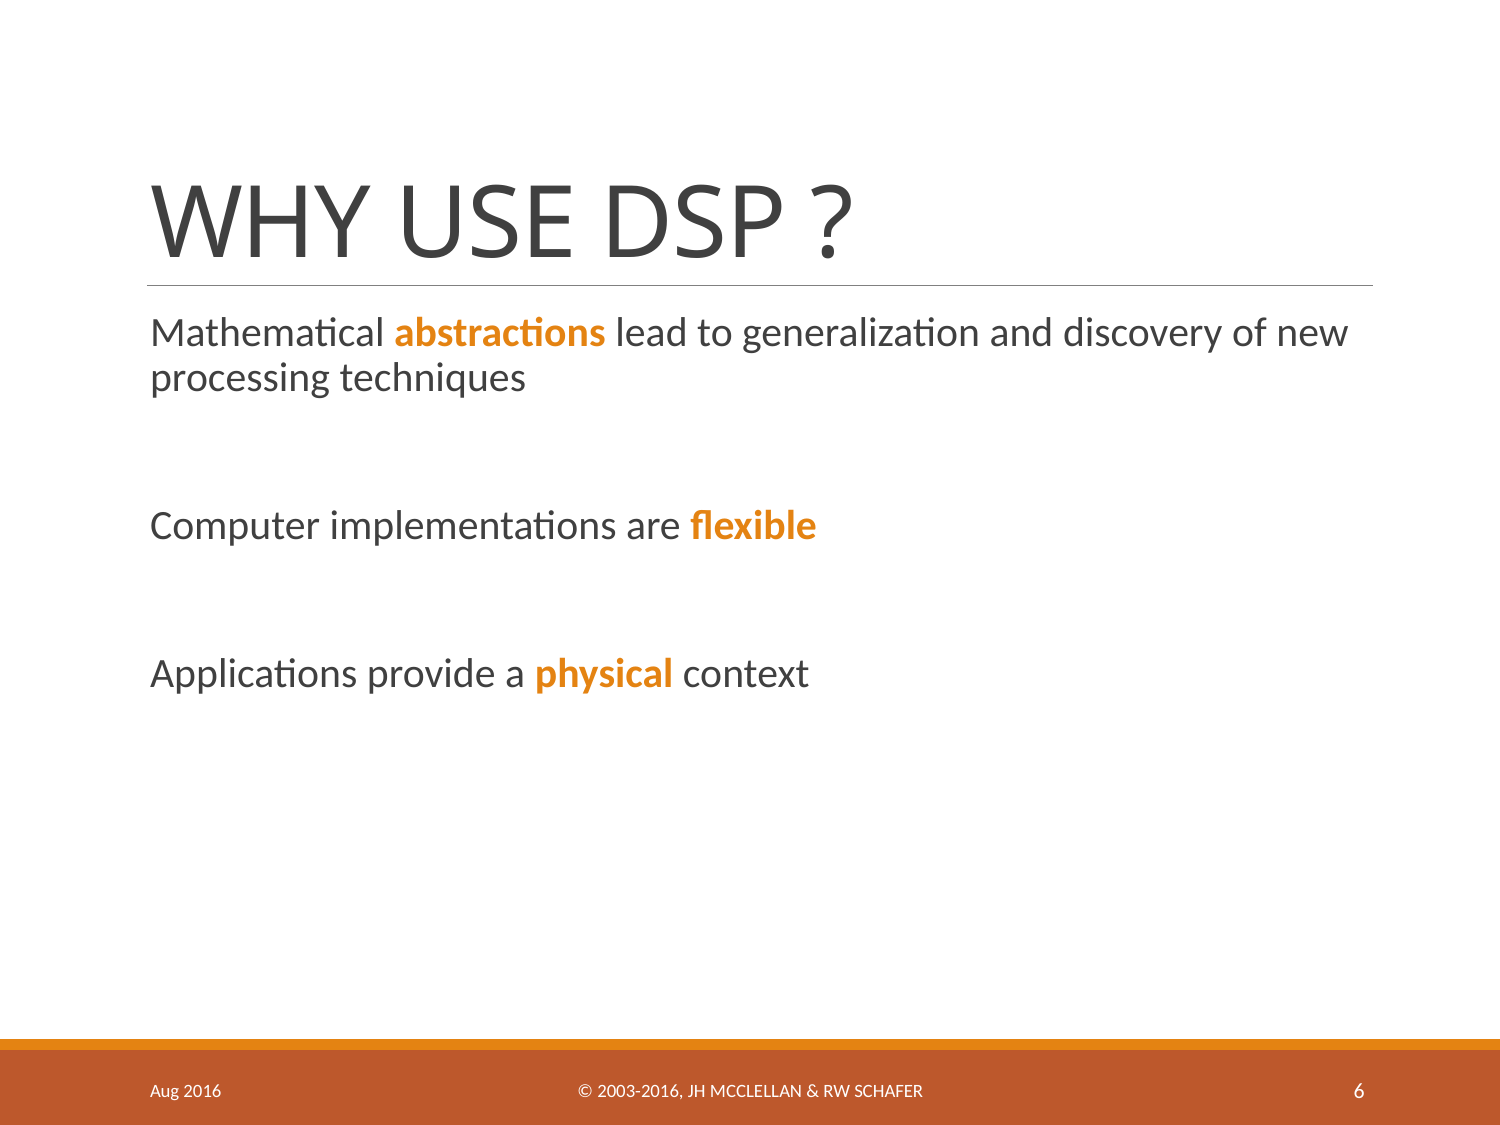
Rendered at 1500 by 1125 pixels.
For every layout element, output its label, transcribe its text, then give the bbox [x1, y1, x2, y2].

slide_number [135, 1059, 440, 1120]
list Mathematical abstractions lead to generalization and discovery of new processing techniques Computer implementations are flexible Applications provide a physical context [135, 302, 1373, 963]
footer © 2003-2016, JH McClellan & RW Schafer [453, 1059, 1047, 1120]
title WHY USE DSP ? [135, 47, 1373, 285]
slide_number 6 [1218, 1059, 1380, 1120]
